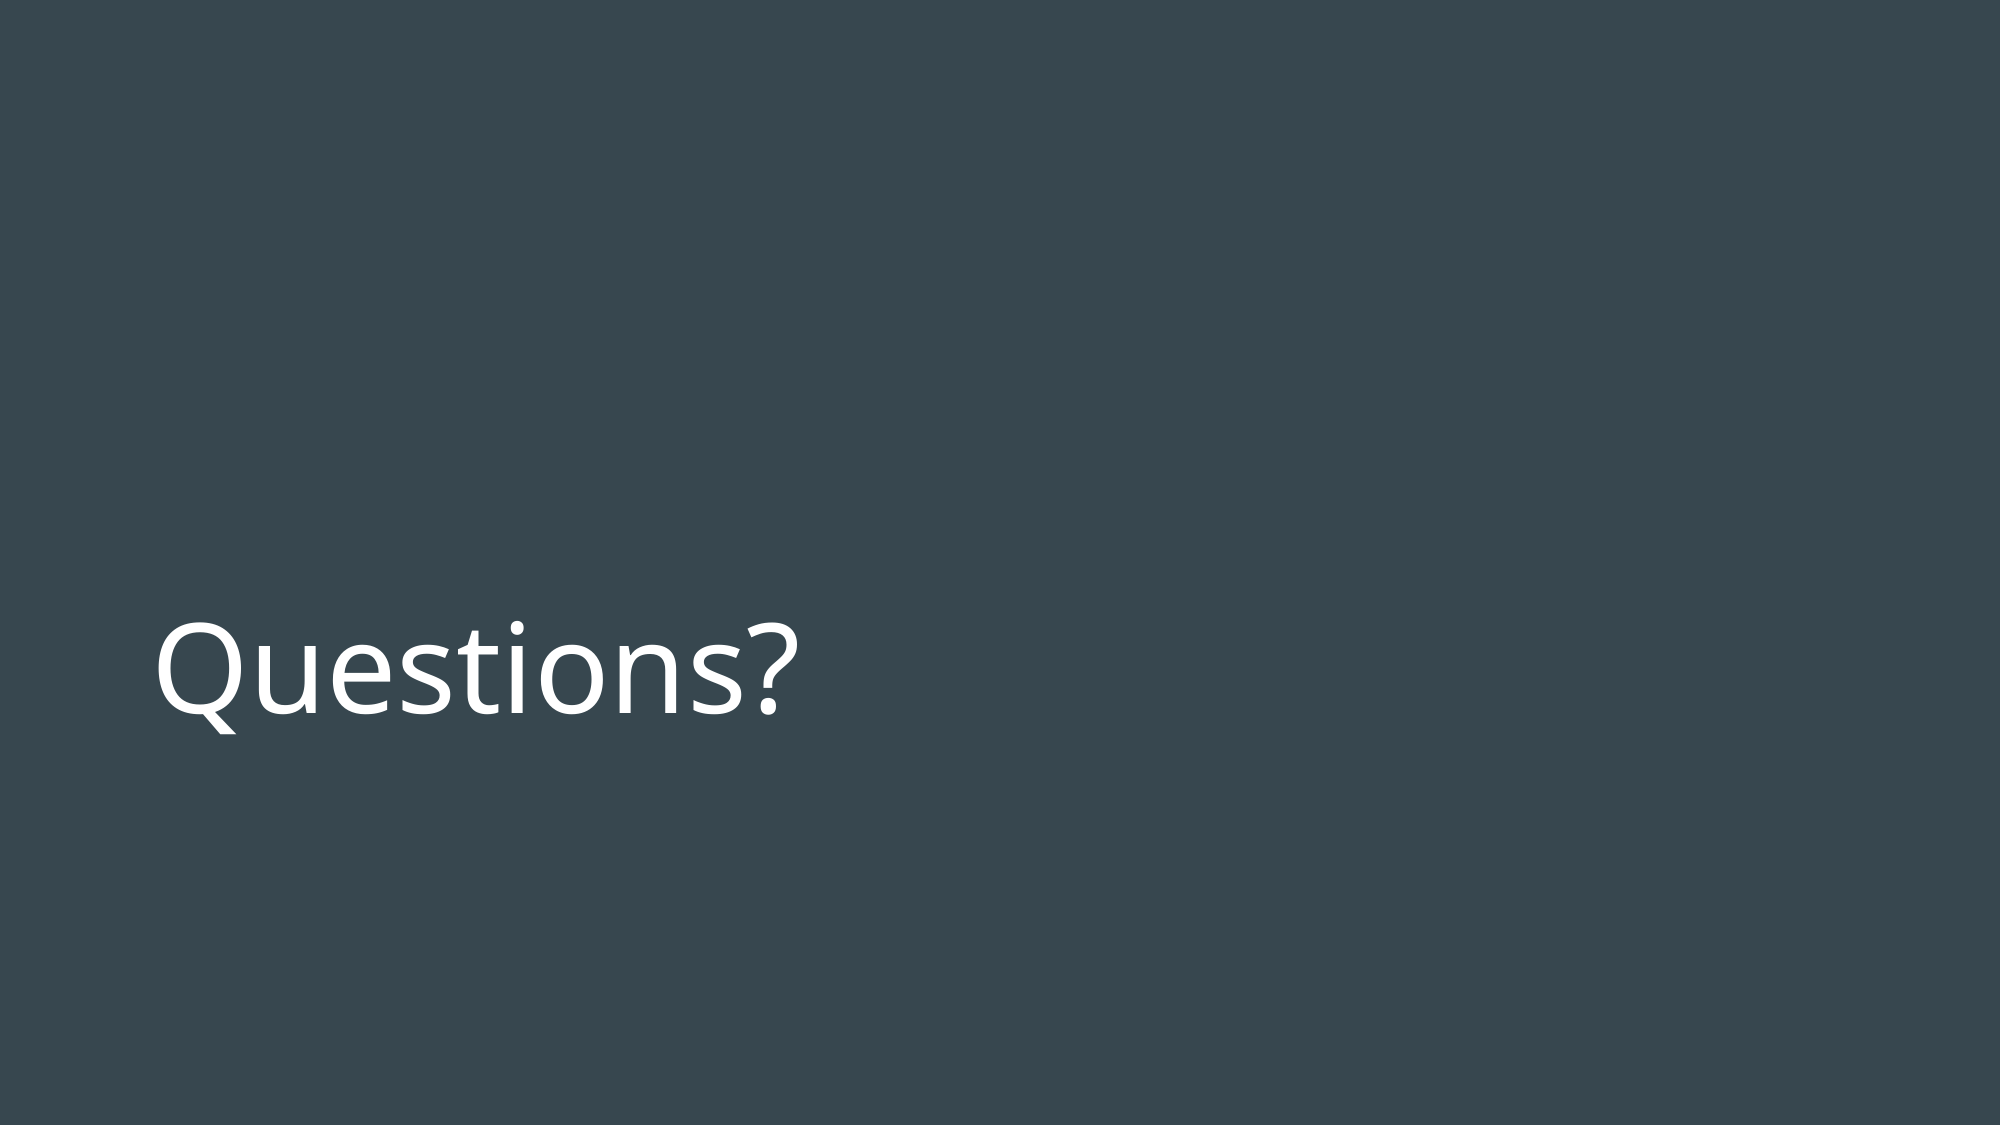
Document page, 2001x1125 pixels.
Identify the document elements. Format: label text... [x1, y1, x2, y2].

title Questions? [136, 280, 1862, 749]
